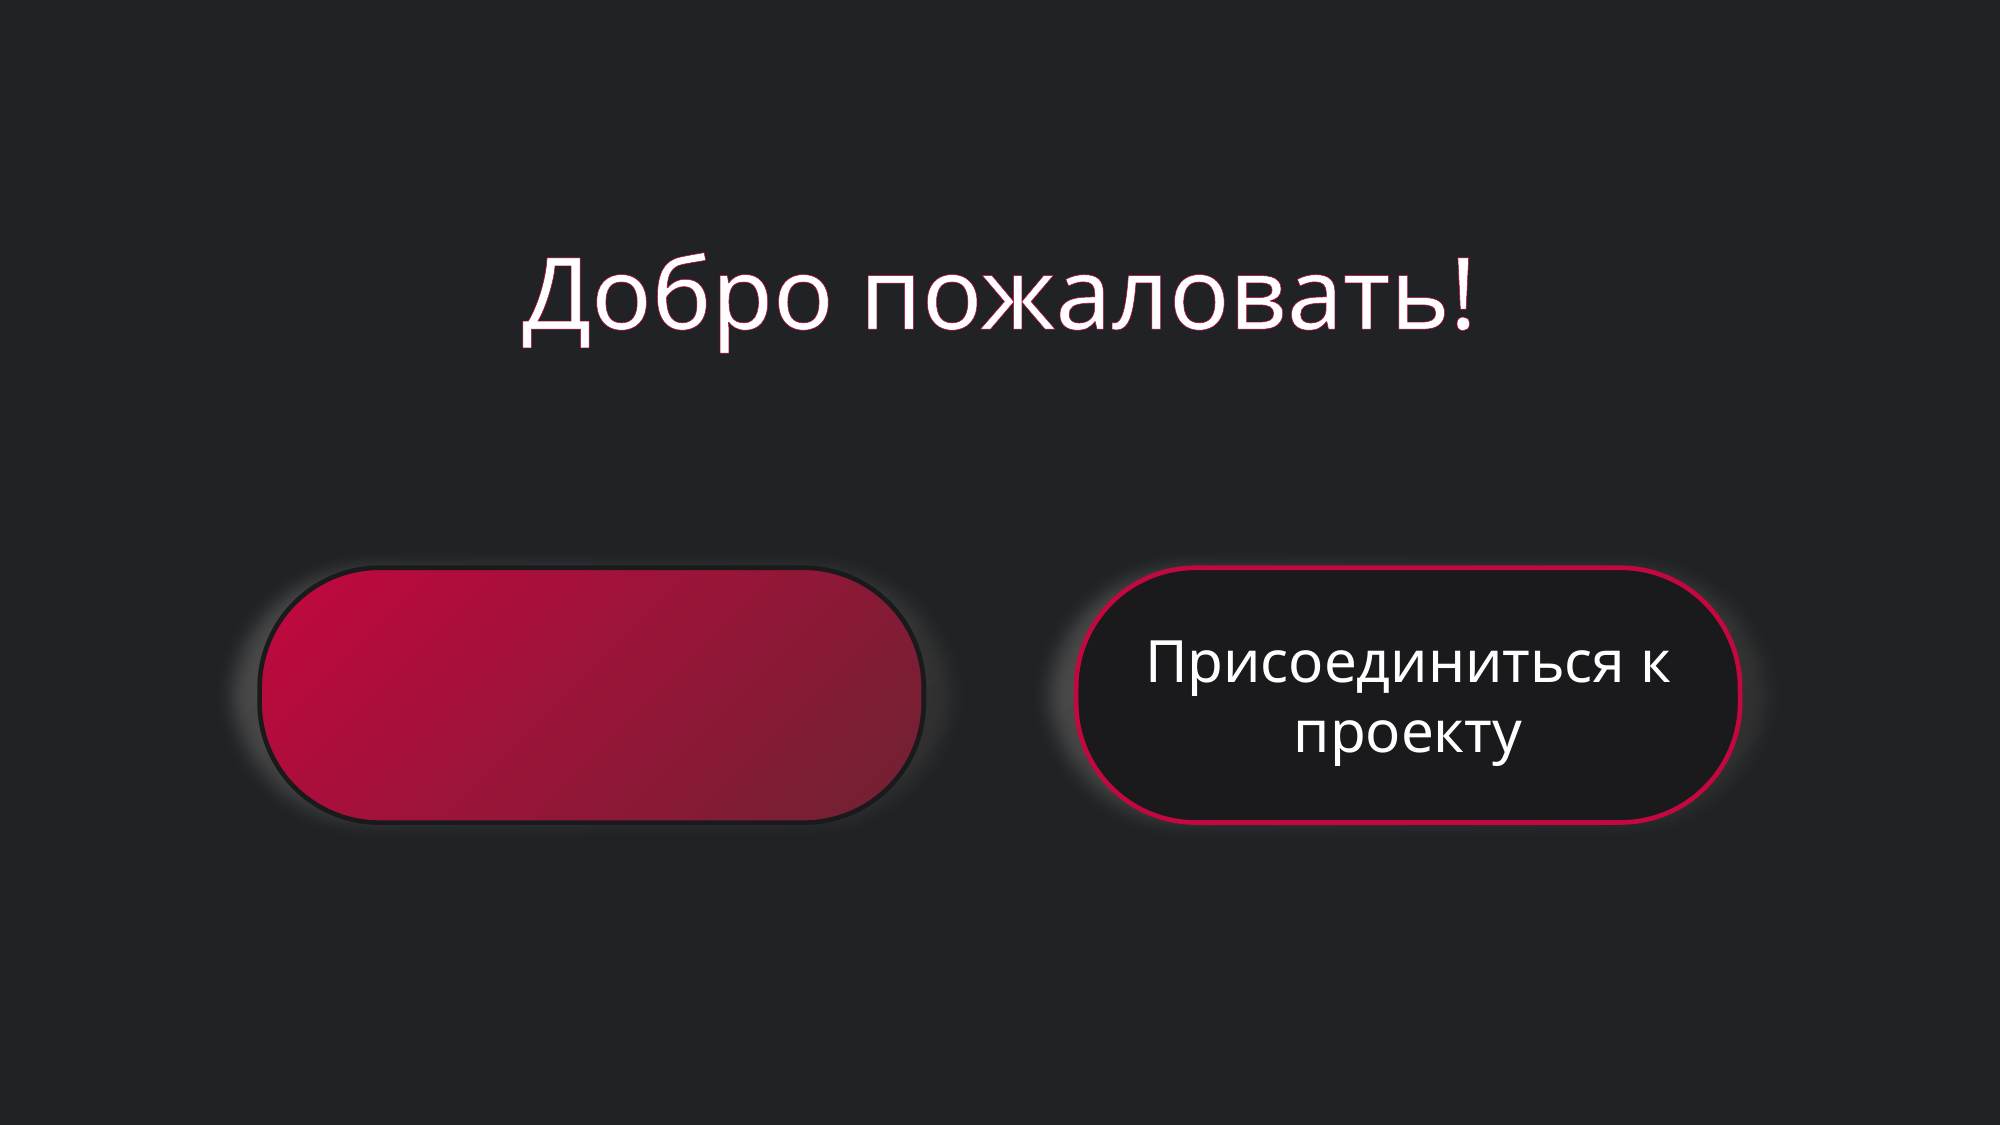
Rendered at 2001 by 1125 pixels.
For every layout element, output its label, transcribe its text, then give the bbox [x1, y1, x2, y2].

text_box [0, 0, 2000, 1125]
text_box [212, 549, 971, 841]
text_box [1029, 549, 1787, 841]
text_box Добро пожаловать! [394, 221, 1606, 357]
